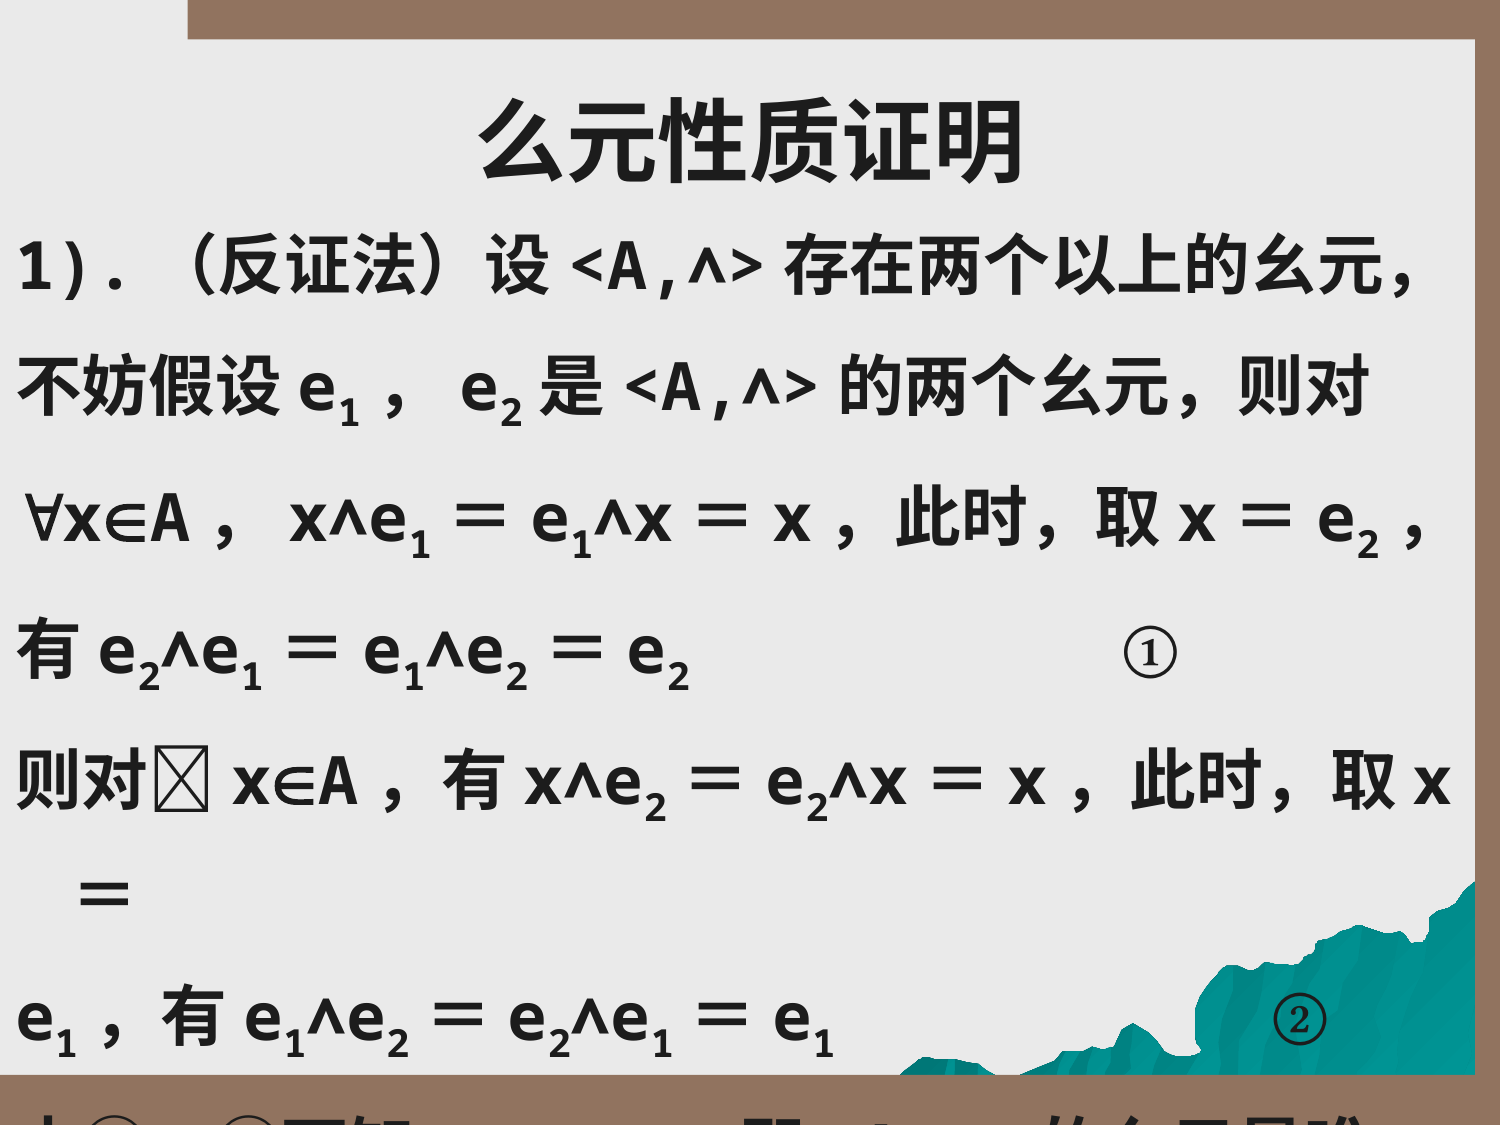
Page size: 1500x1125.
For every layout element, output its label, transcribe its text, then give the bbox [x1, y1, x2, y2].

list 1).（反证法）设<A,∧>存在两个以上的幺元， 不妨假设e1，e2是<A,∧>的两个幺元，则对 xA，x∧e1＝e1∧x＝x，此时，取x＝e2， 有e2∧e1＝e1∧e2＝e2 ① 则对xA，有x∧e2＝e2∧x＝x，此时，取x＝ e1，有e1∧e2＝e2∧e1＝e1 ② 由①、②可知e1＝e2，即<A,∧>的幺元是唯一 的。 [0, 191, 1500, 1125]
title 么元性质证明 [74, 45, 1426, 191]
